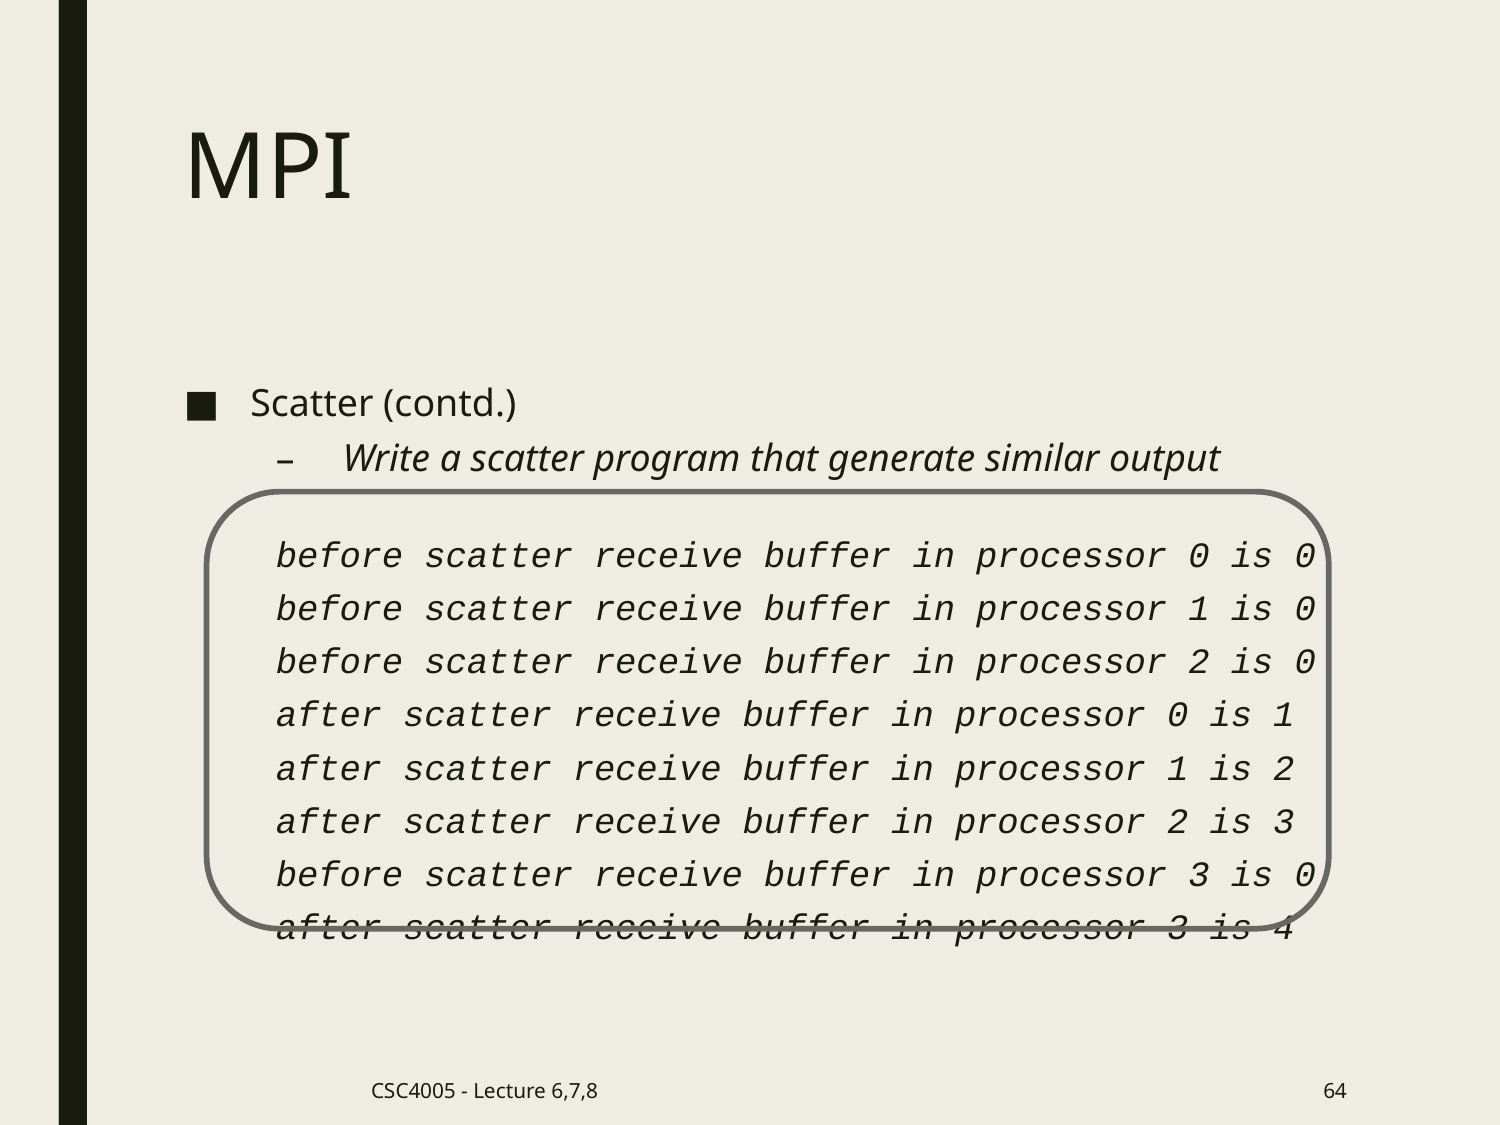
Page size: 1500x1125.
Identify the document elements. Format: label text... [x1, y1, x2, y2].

text_box [203, 488, 1332, 932]
title MPI [168, 112, 1351, 357]
footer CSC4005 - Lecture 6,7,8 [355, 1058, 1129, 1125]
list Scatter (contd.) Write a scatter program that generate similar output before scatter receive buffer in processor 0 is 0 before scatter receive buffer in processor 1 is 0 before scatter receive buffer in processor 2 is 0 after scatter receive buffer in processor 0 is 1 after scatter receive buffer in processor 1 is 2 after scatter receive buffer in processor 2 is 3 before scatter receive buffer in processor 3 is 0 after scatter receive buffer in processor 3 is 4 [168, 375, 1351, 963]
slide_number 64 [1165, 1058, 1362, 1125]
